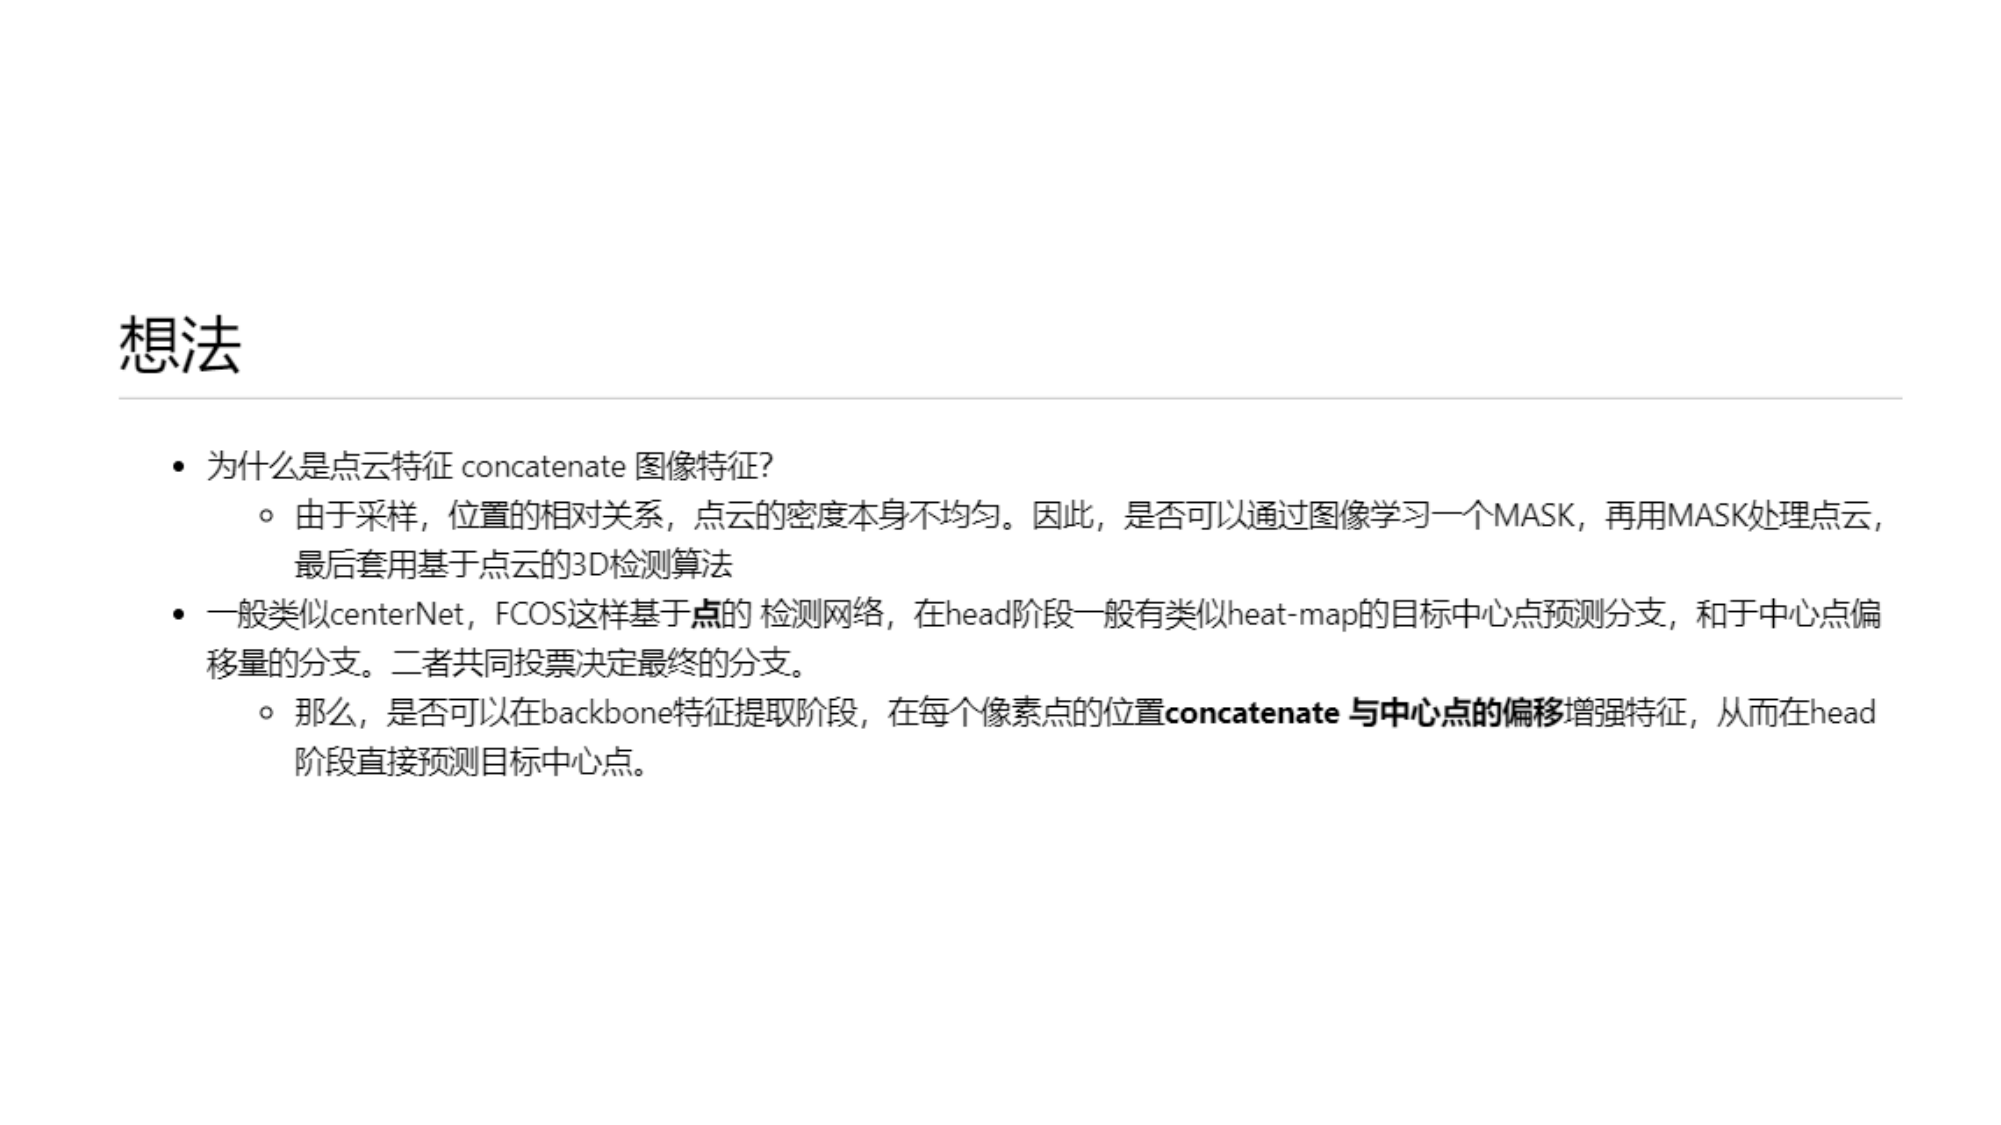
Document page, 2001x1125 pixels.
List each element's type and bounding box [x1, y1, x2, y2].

picture [42, 289, 1924, 794]
